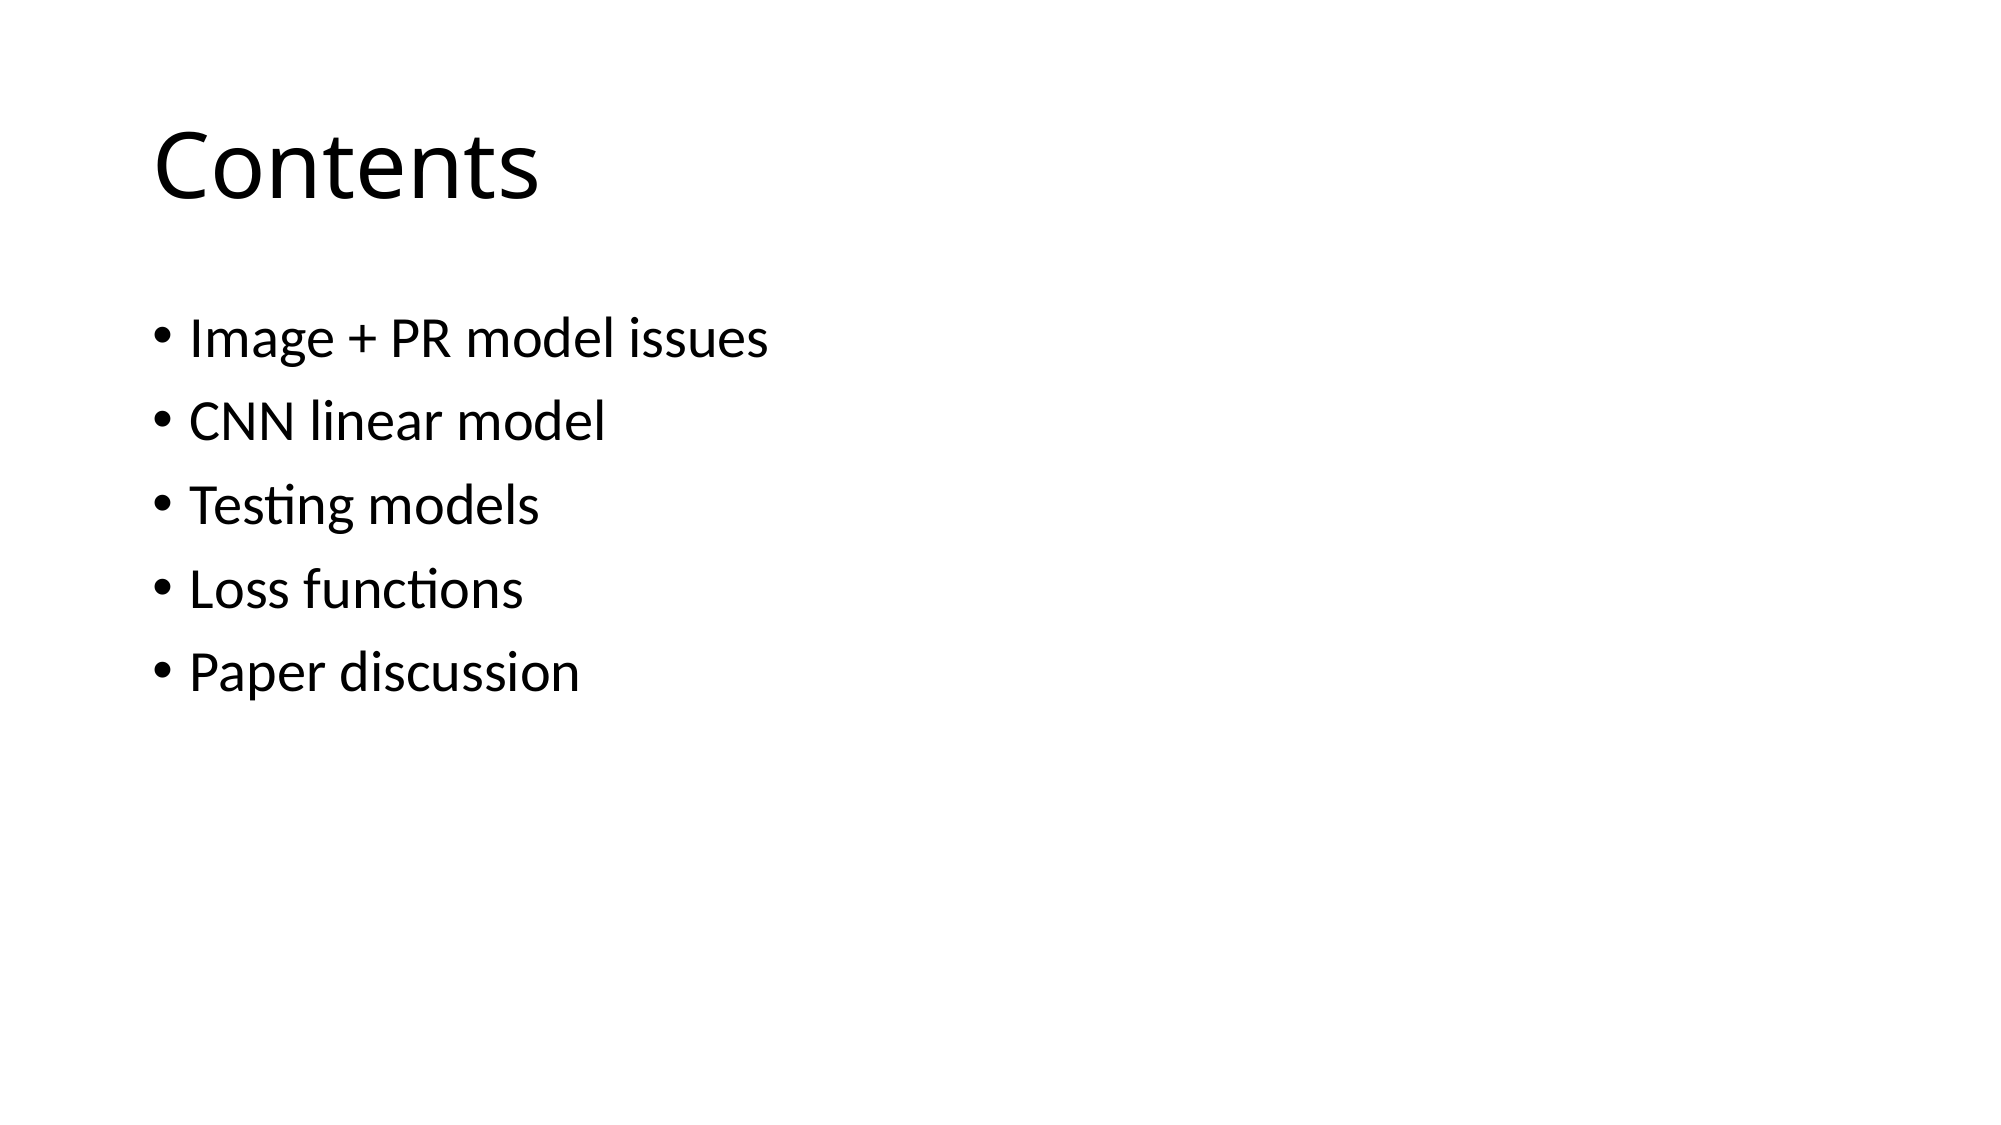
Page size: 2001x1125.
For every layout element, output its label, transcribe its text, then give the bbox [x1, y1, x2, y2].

title Contents [137, 59, 1863, 278]
list Image + PR model issues CNN linear model Testing models Loss functions Paper discussion [137, 299, 1863, 1014]
